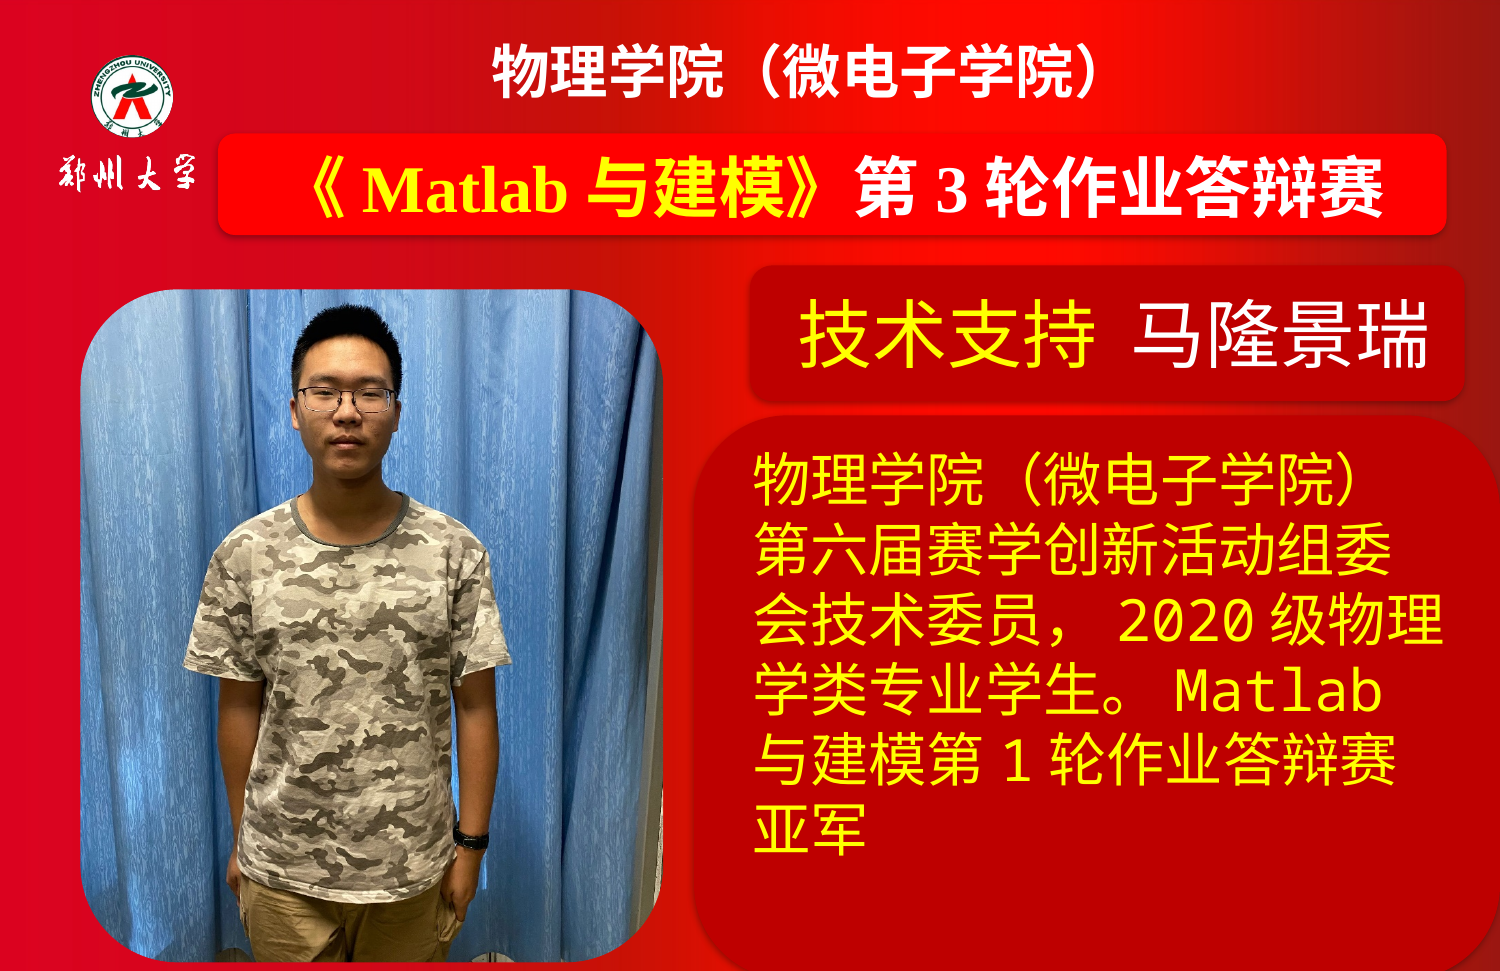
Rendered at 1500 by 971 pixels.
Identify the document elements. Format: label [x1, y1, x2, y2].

text_box [51, 54, 197, 193]
picture [0, 0, 1500, 971]
text_box [693, 265, 1500, 971]
